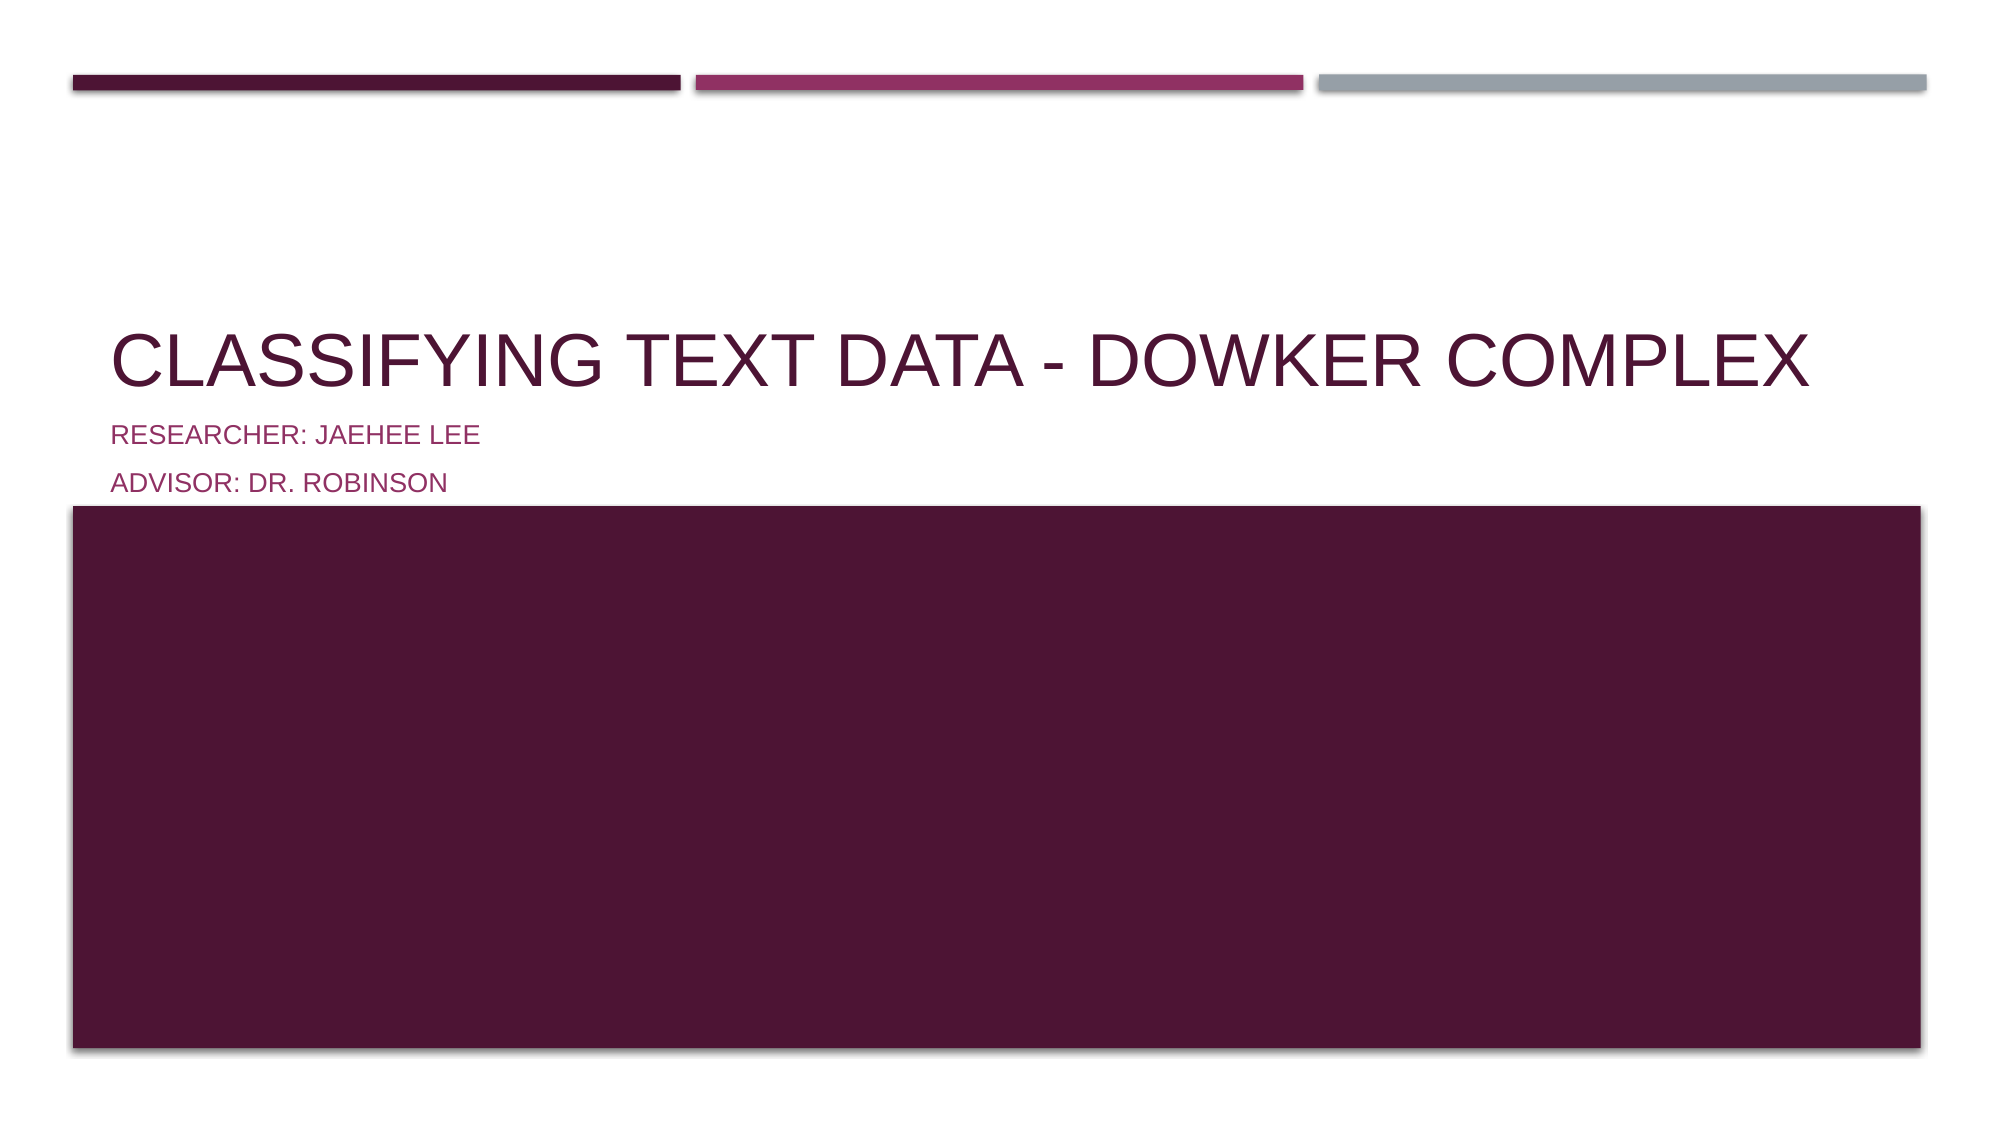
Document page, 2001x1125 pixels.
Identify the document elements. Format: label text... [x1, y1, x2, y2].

title Classifying text data - dowker complex [95, 167, 1899, 409]
subtitle Researcher: Jaehee Lee Advisor: Dr. Robinson [95, 409, 1899, 507]
